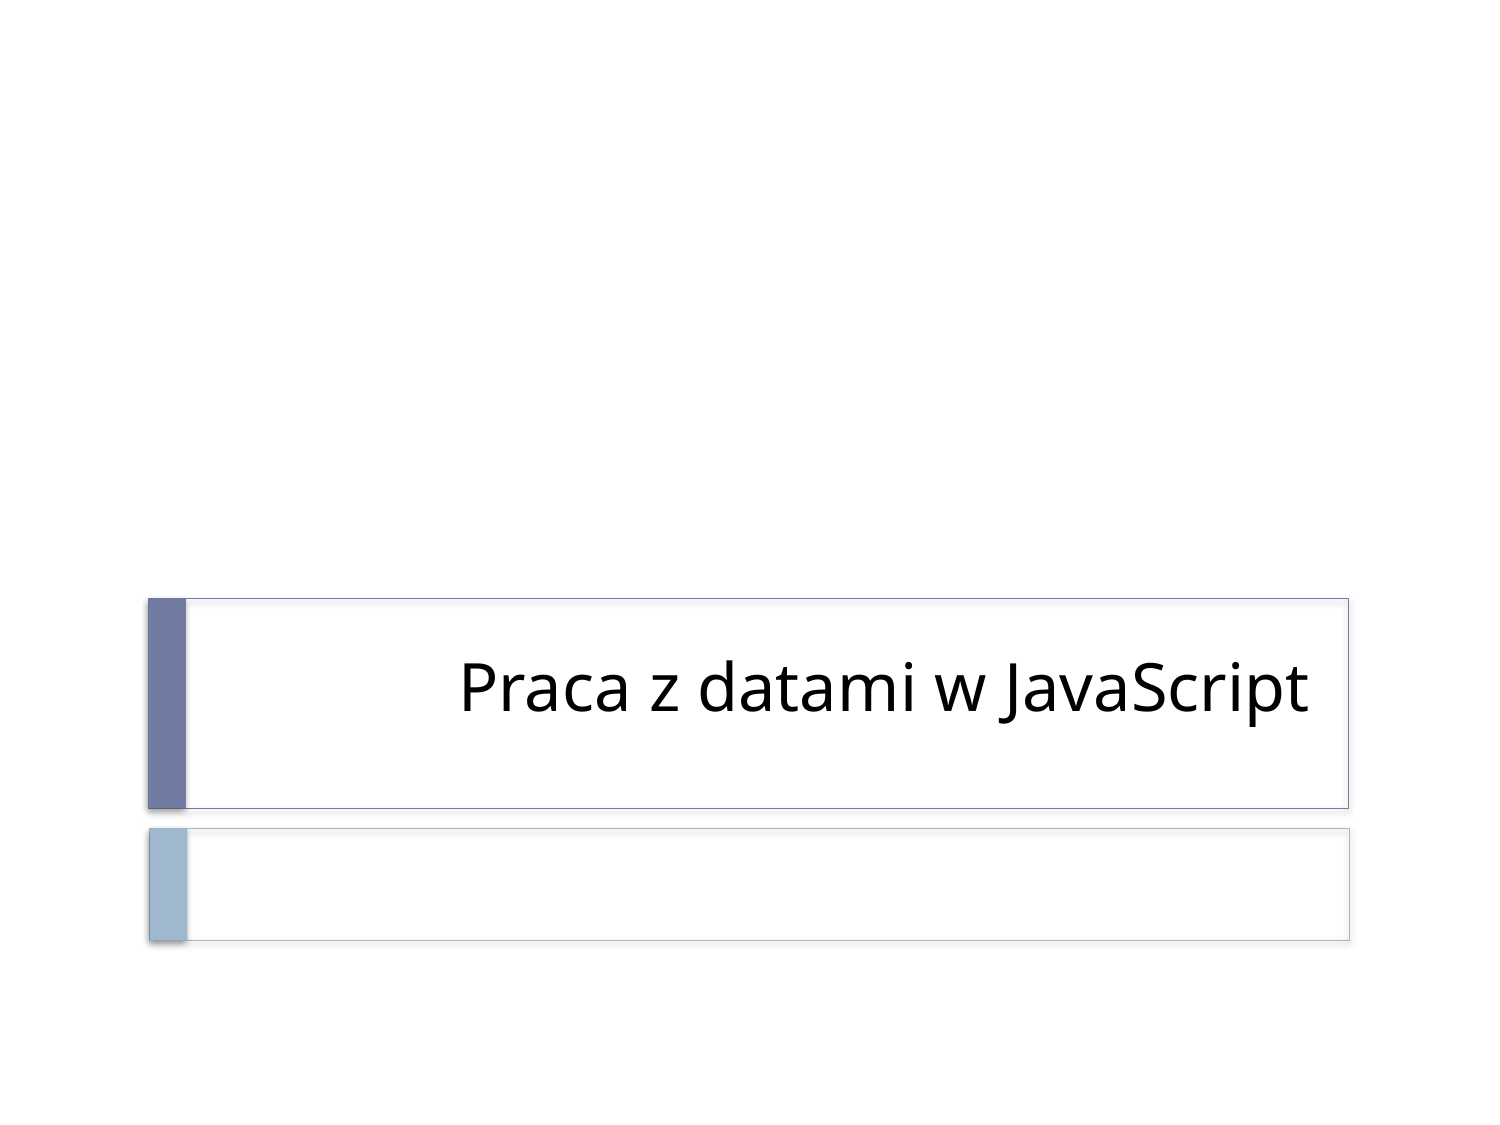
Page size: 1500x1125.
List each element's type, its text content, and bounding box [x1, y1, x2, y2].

title Praca z datami w JavaScript [200, 637, 1325, 800]
